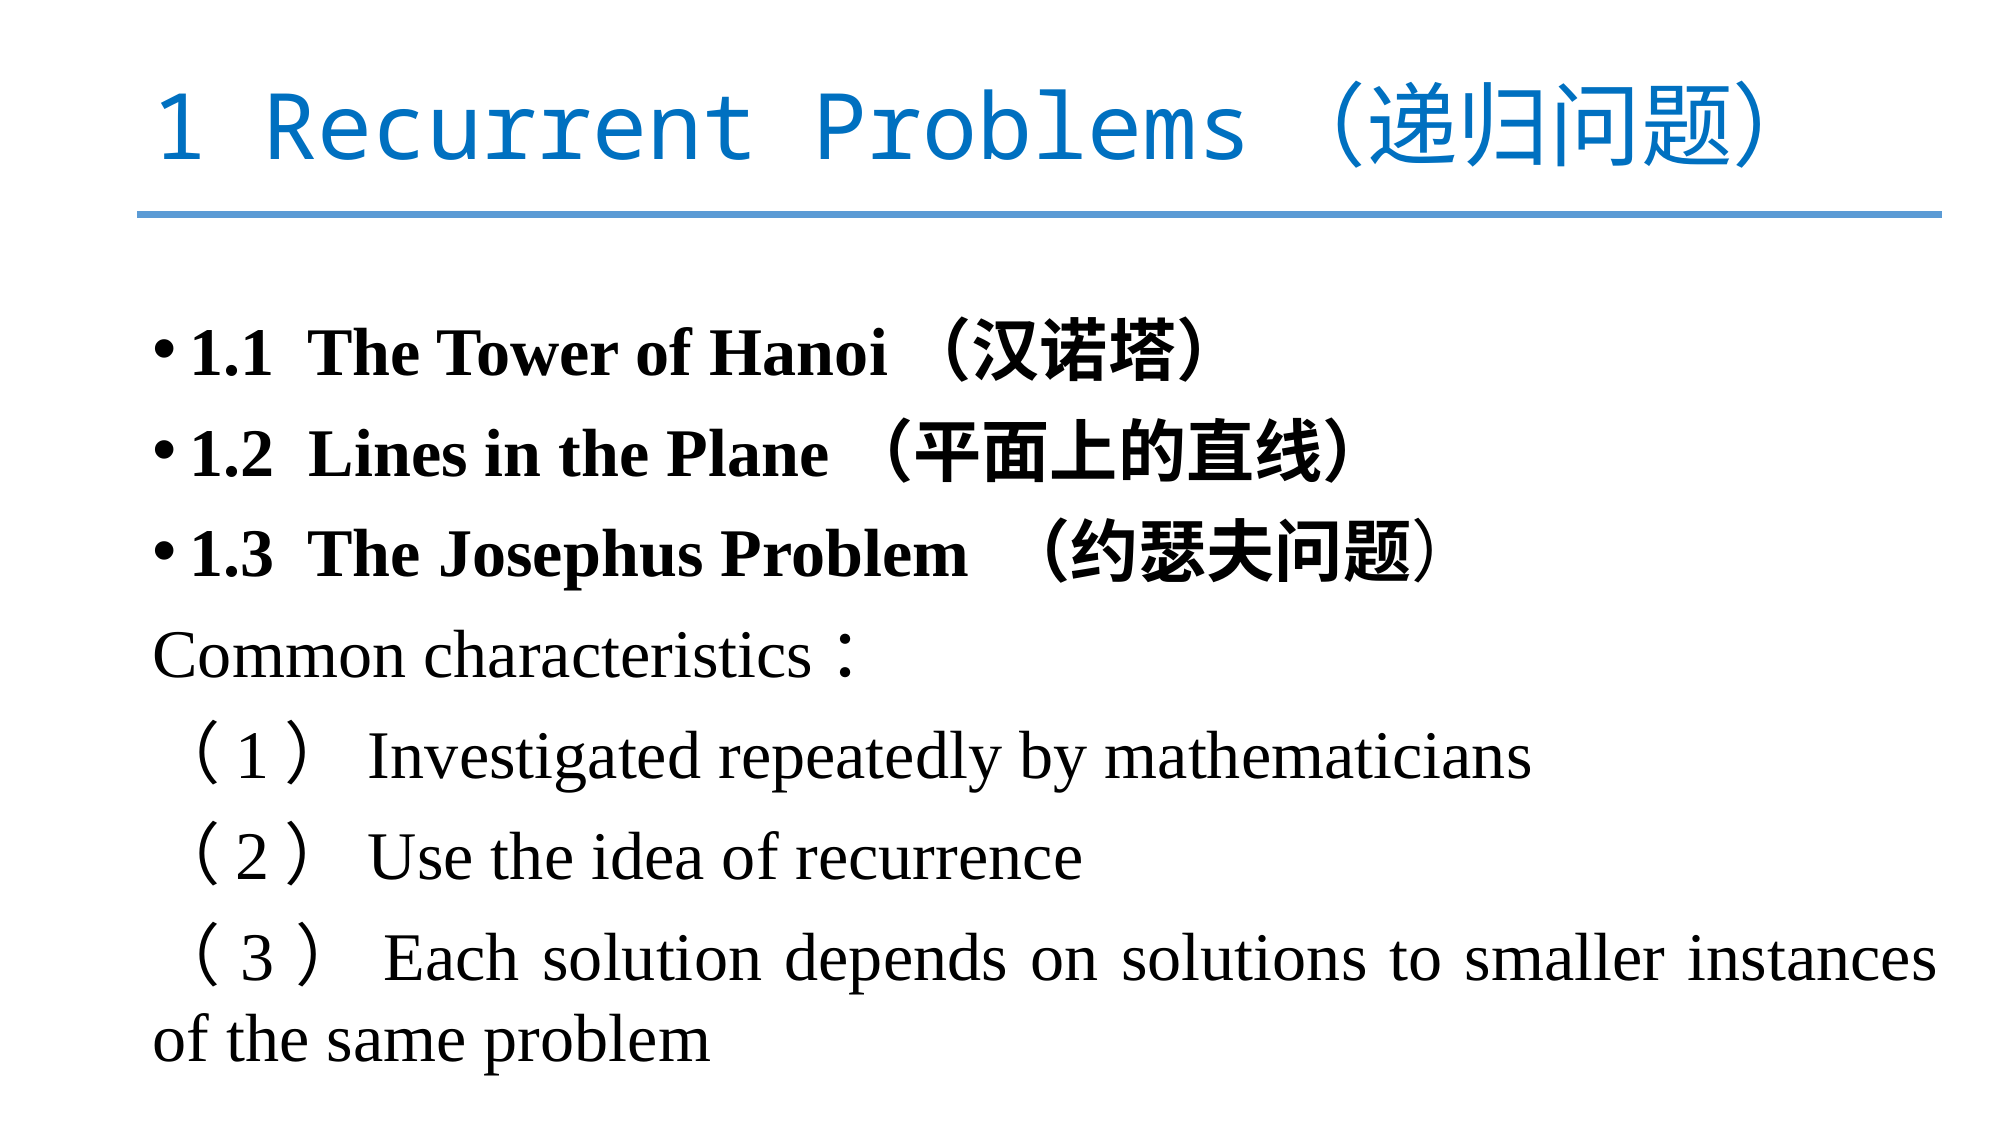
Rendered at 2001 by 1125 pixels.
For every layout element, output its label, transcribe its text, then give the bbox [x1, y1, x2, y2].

title 1 Recurrent Problems（递归问题） [137, 21, 1863, 239]
list 1.1 The Tower of Hanoi（汉诺塔） 1.2 Lines in the Plane（平面上的直线） 1.3 The Josephus Problem （约瑟夫问题） Common characteristics： （1）Investigated repeatedly by mathematicians （2）Use the idea of recurrence （3）Each solution depends on solutions to smaller instances of the same problem [137, 299, 1955, 1087]
